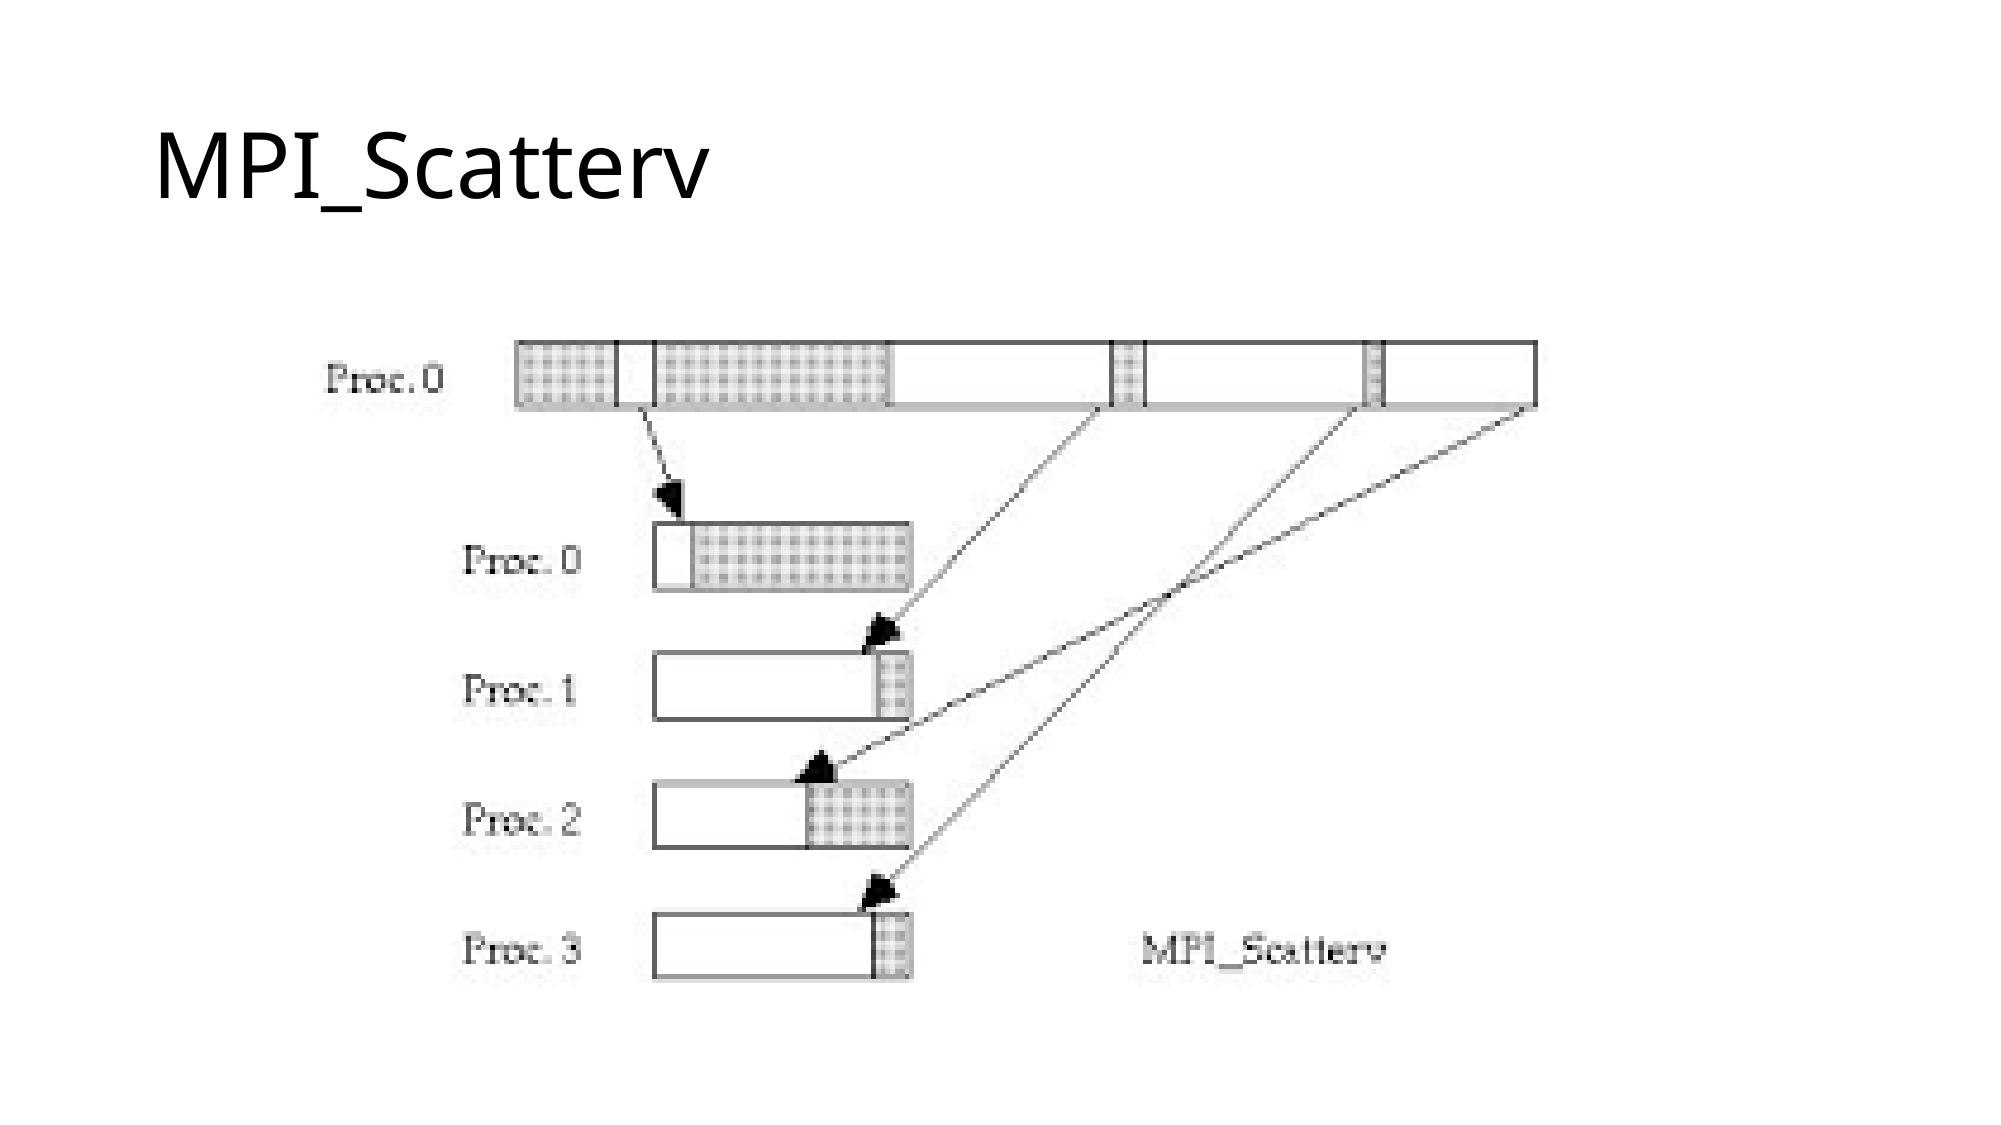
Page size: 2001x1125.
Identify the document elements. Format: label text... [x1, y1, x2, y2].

title MPI_Scatterv [137, 59, 1863, 278]
picture [243, 259, 1629, 1084]
